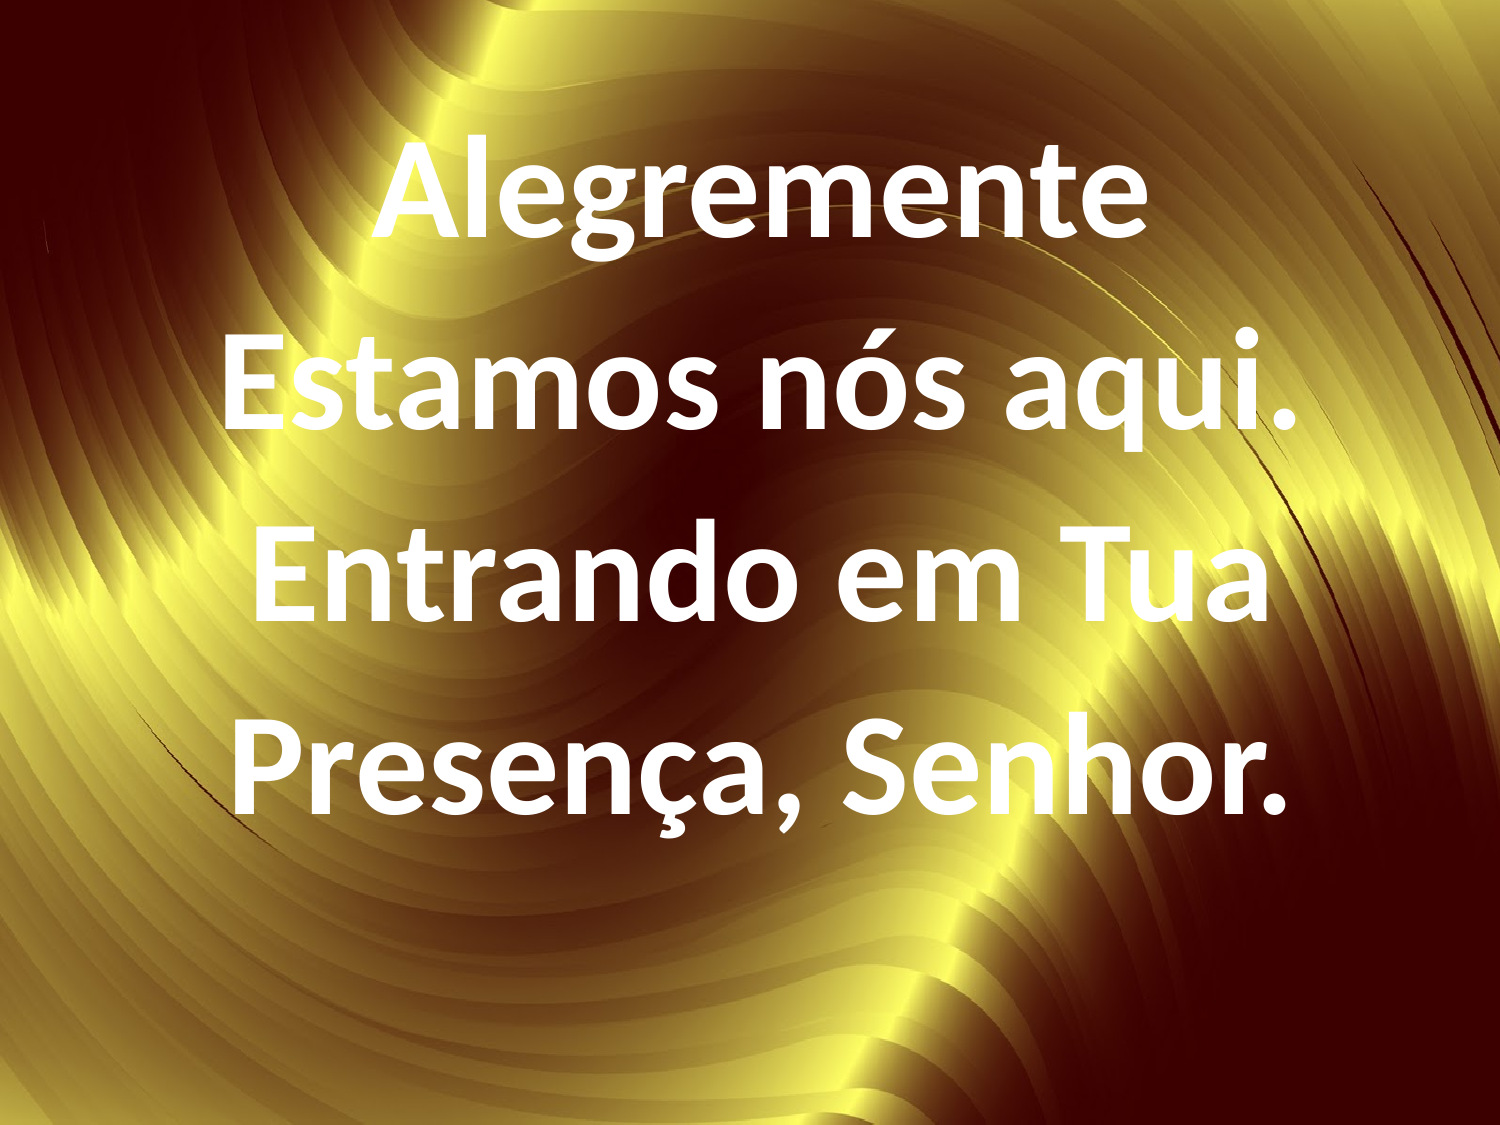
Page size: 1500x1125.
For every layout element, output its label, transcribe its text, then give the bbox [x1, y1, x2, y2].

text_box Alegremente Estamos nós aqui. Entrando em Tua Presença, Senhor. [100, 66, 1424, 851]
picture [0, 0, 1500, 1125]
